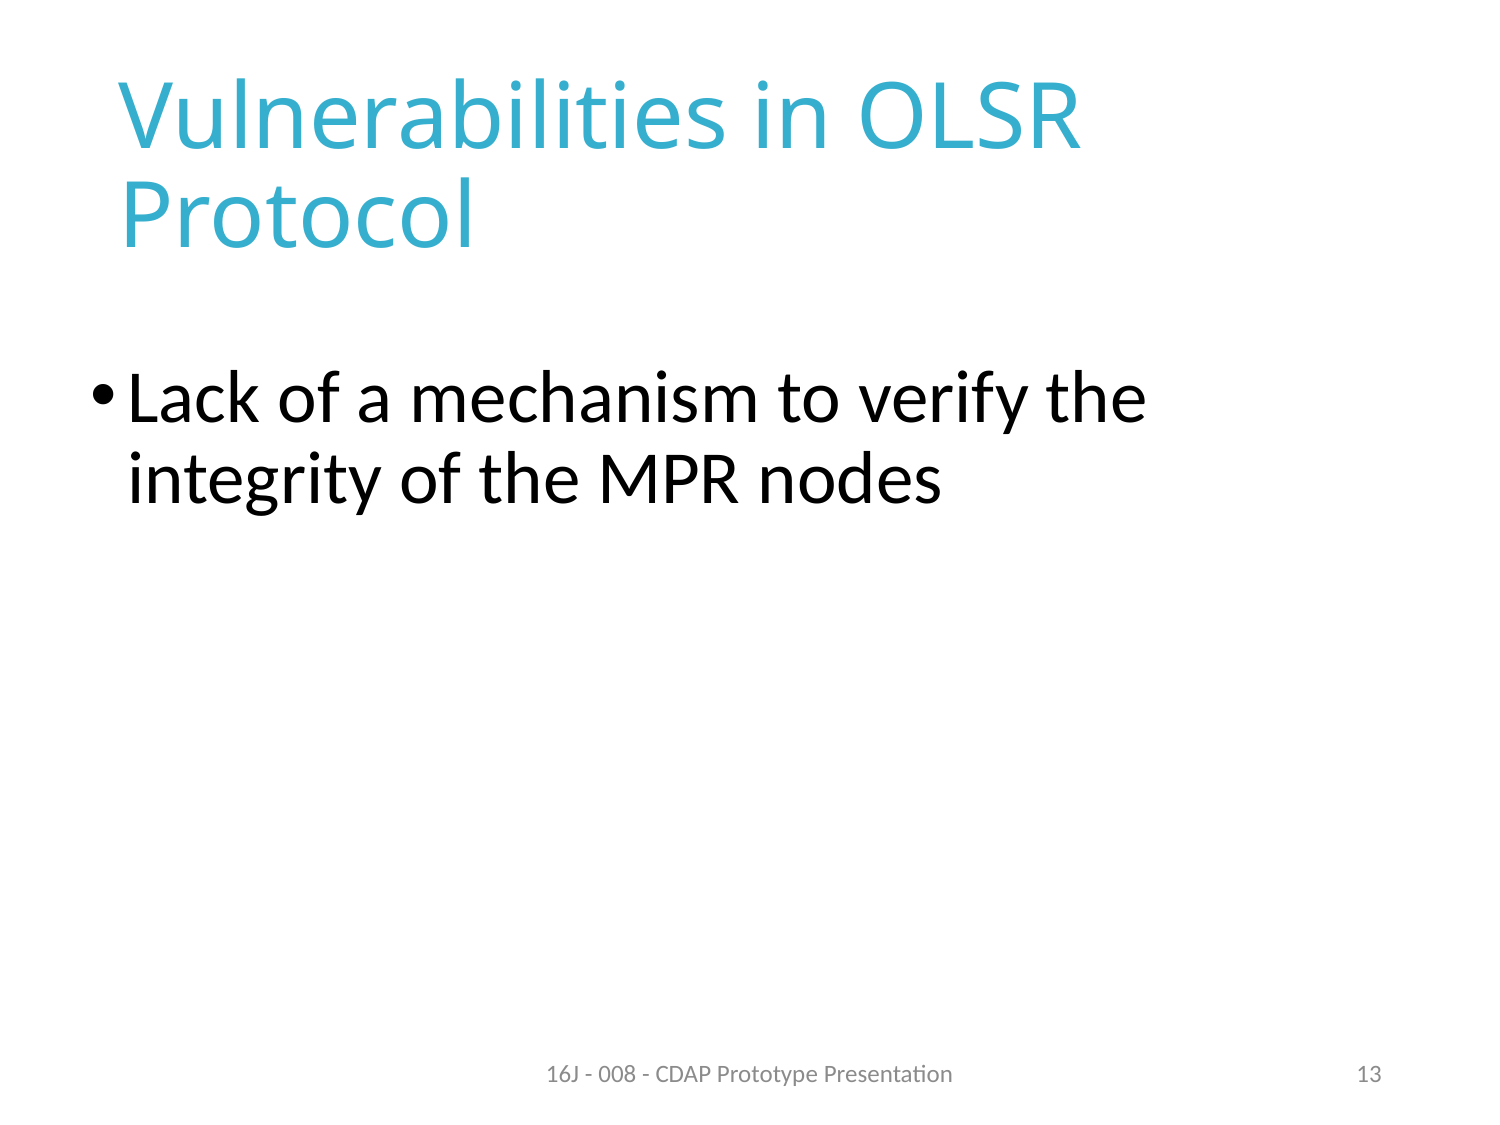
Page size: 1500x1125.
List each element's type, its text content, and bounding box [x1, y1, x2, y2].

list Lack of a mechanism to verify the integrity of the MPR nodes [75, 350, 1425, 1063]
footer 16J - 008 - CDAP Prototype Presentation [496, 1042, 1004, 1103]
title Vulnerabilities in OLSR Protocol [103, 59, 1397, 278]
slide_number 13 [1059, 1042, 1397, 1103]
